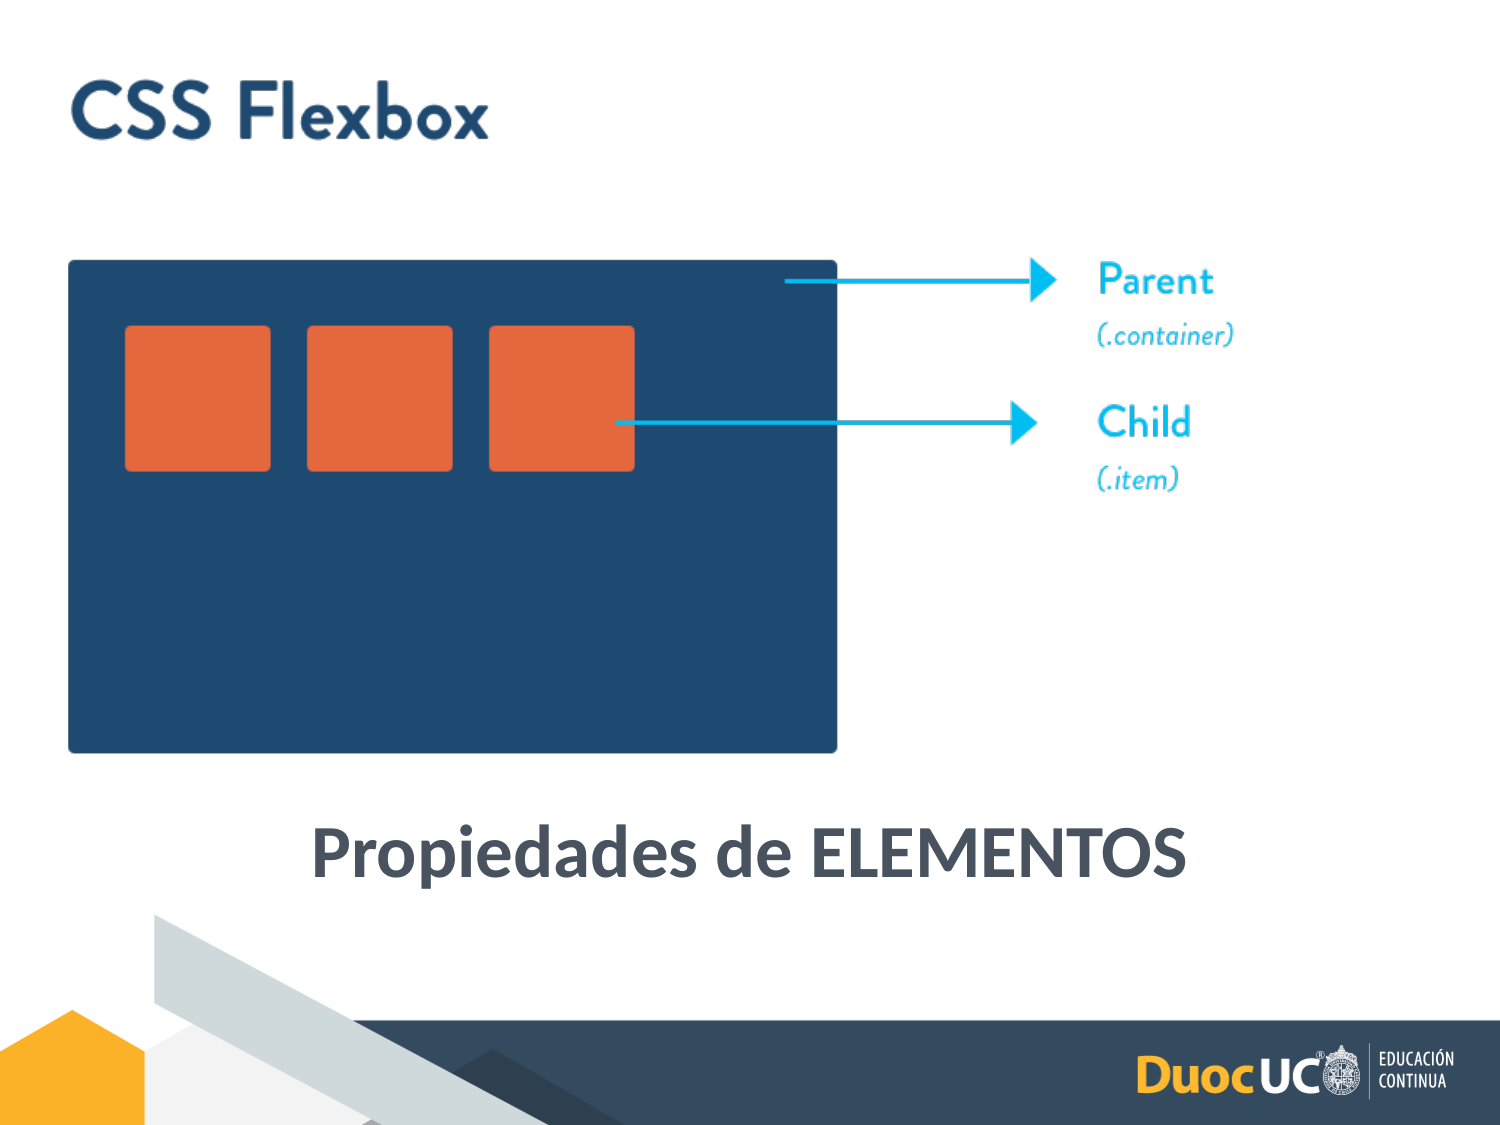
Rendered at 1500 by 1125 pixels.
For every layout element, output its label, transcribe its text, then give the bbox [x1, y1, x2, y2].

text_box Propiedades de ELEMENTOS [0, 850, 1500, 900]
picture [0, 900, 1500, 1125]
picture [0, 0, 1500, 844]
